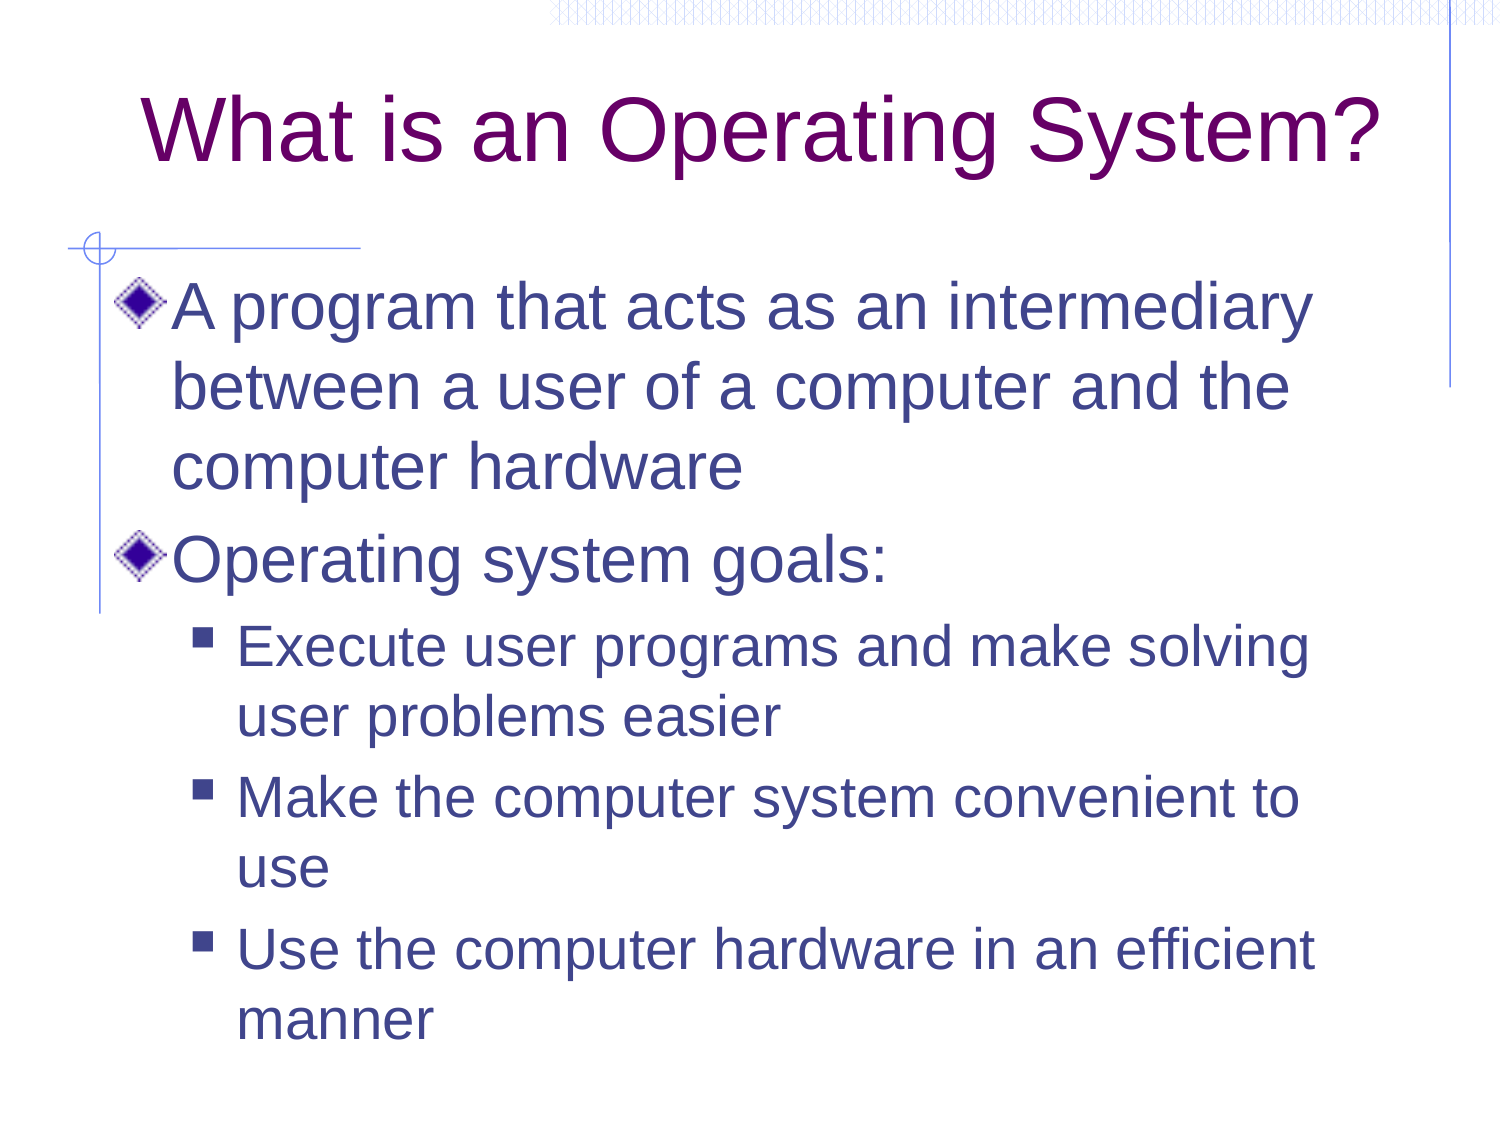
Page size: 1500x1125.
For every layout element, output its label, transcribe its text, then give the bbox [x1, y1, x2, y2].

list A program that acts as an intermediary between a user of a computer and the computer hardware Operating system goals: Execute user programs and make solving user problems easier Make the computer system convenient to use Use the computer hardware in an efficient manner [99, 254, 1399, 938]
picture [114, 277, 167, 329]
title What is an Operating System? [124, 92, 1493, 188]
picture [114, 530, 167, 582]
